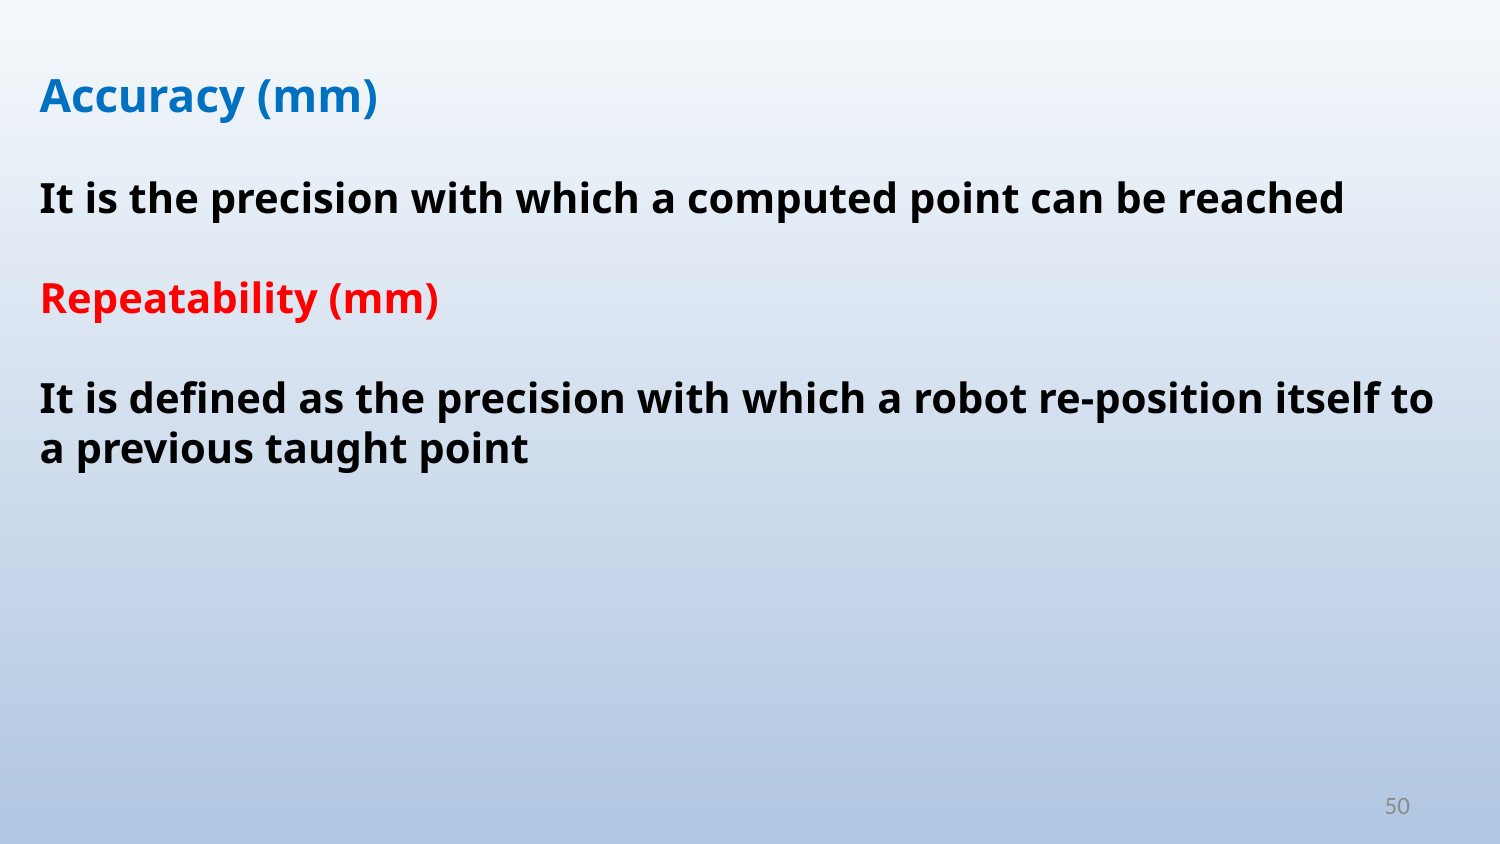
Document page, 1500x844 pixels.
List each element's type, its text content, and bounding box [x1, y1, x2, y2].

text_box Accuracy (mm) It is the precision with which a computed point can be reached Repeatability (mm) It is defined as the precision with which a robot re-position itself to a previous taught point [24, 9, 1463, 844]
